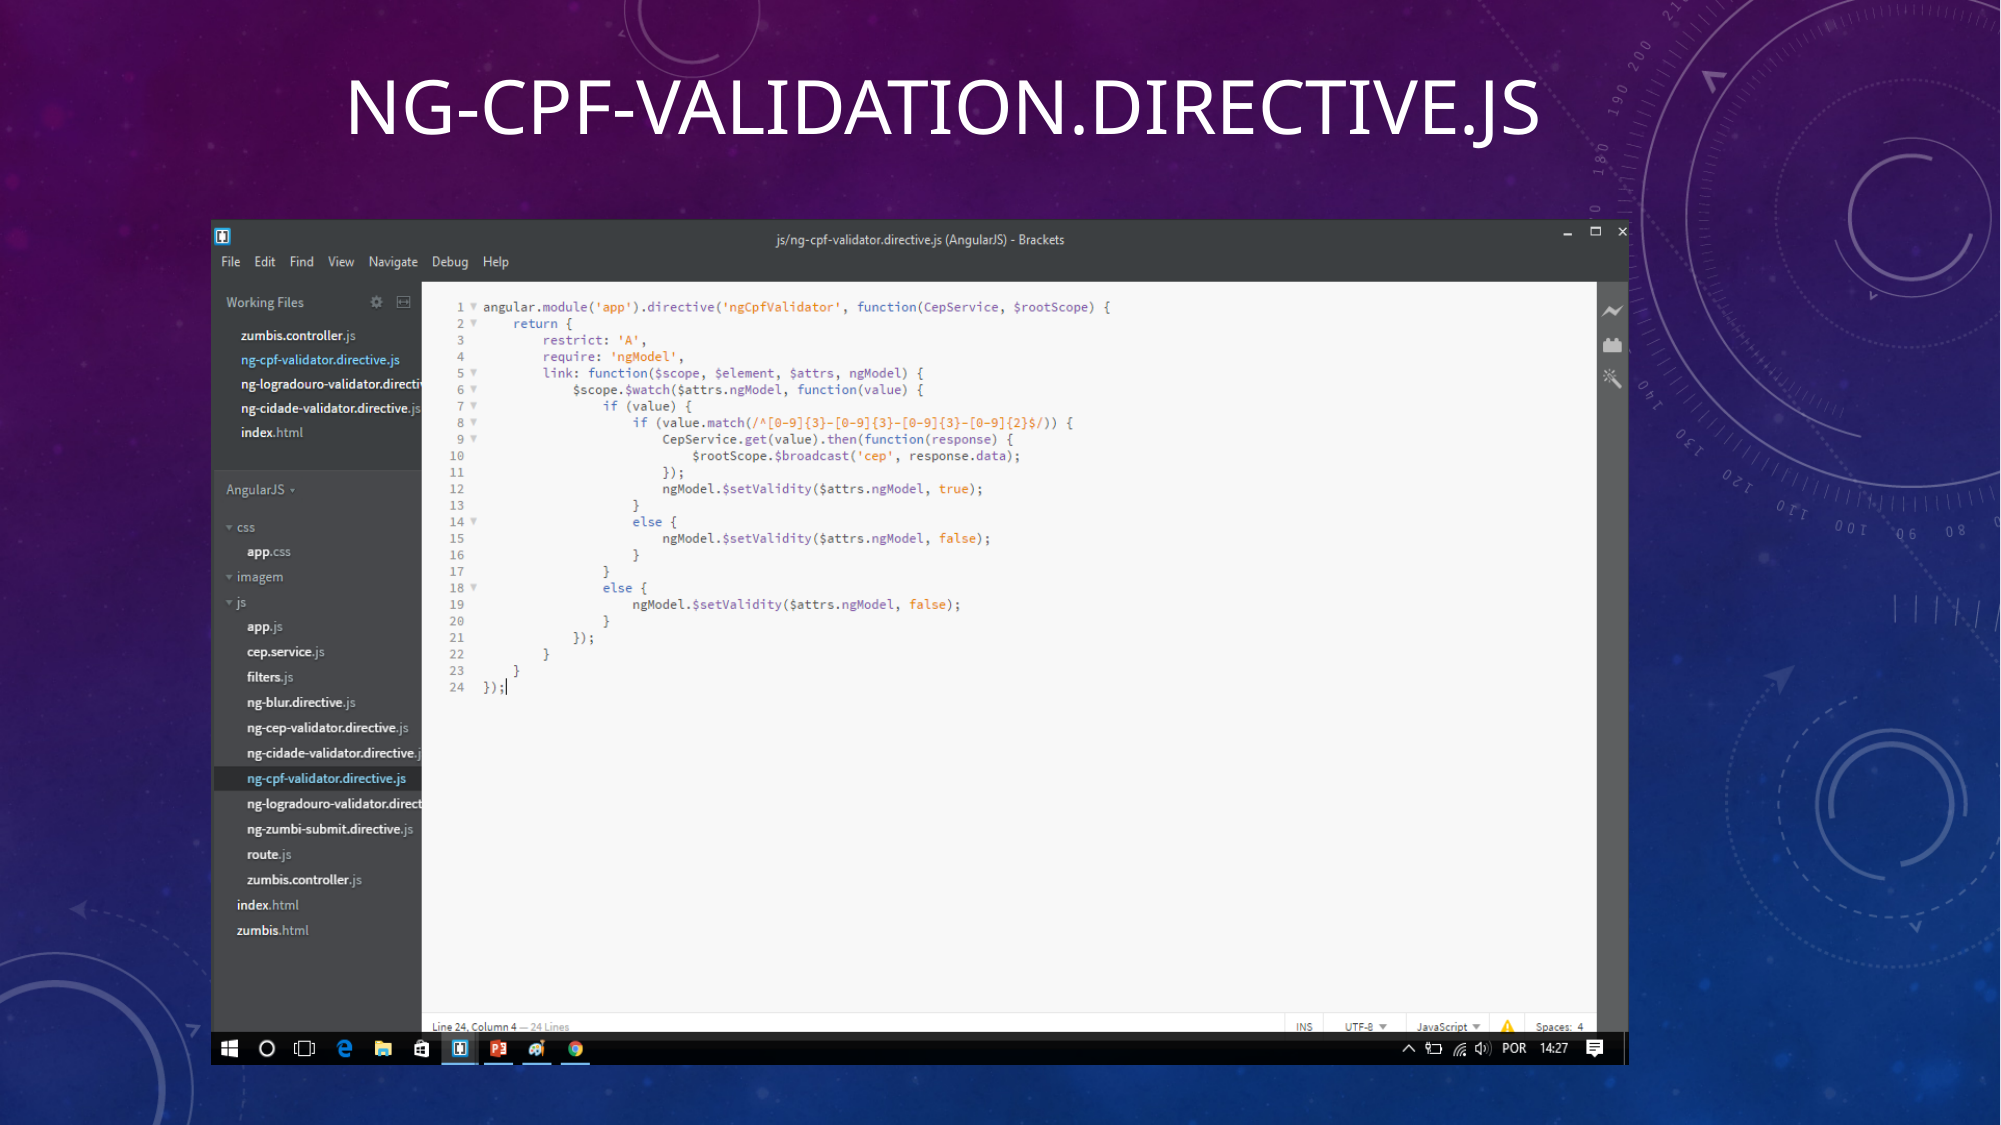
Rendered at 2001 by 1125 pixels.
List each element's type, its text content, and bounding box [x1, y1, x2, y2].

picture [0, 0, 2001, 1125]
title Ng-cpf-validation.directive.js [112, 31, 1775, 178]
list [210, 219, 1630, 1065]
